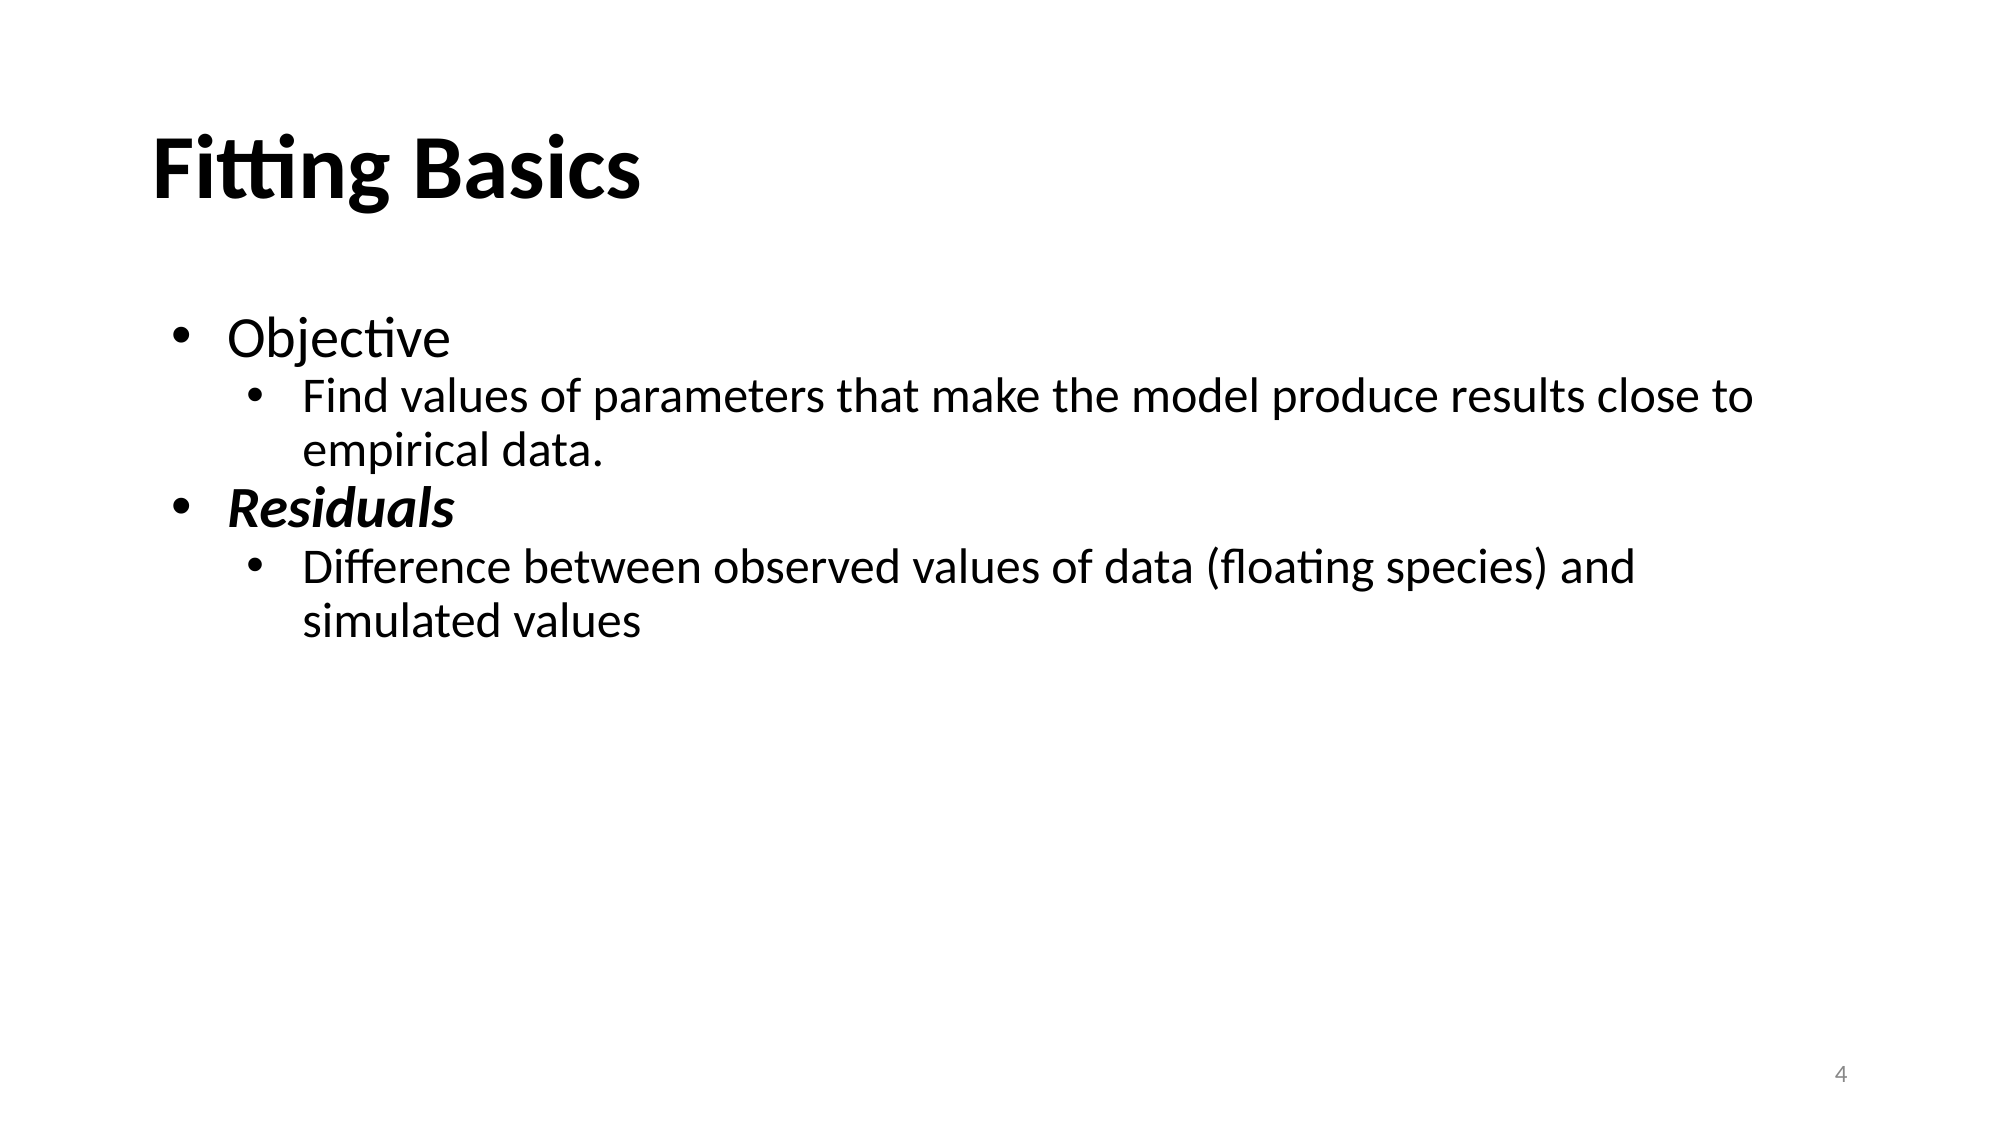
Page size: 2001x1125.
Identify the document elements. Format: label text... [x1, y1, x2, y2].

list Objective Find values of parameters that make the model produce results close to empirical data. Residuals Difference between observed values of data (floating species) and simulated values [137, 299, 1863, 1014]
slide_number 4 [1412, 1042, 1863, 1103]
title Fitting Basics [137, 59, 1863, 278]
